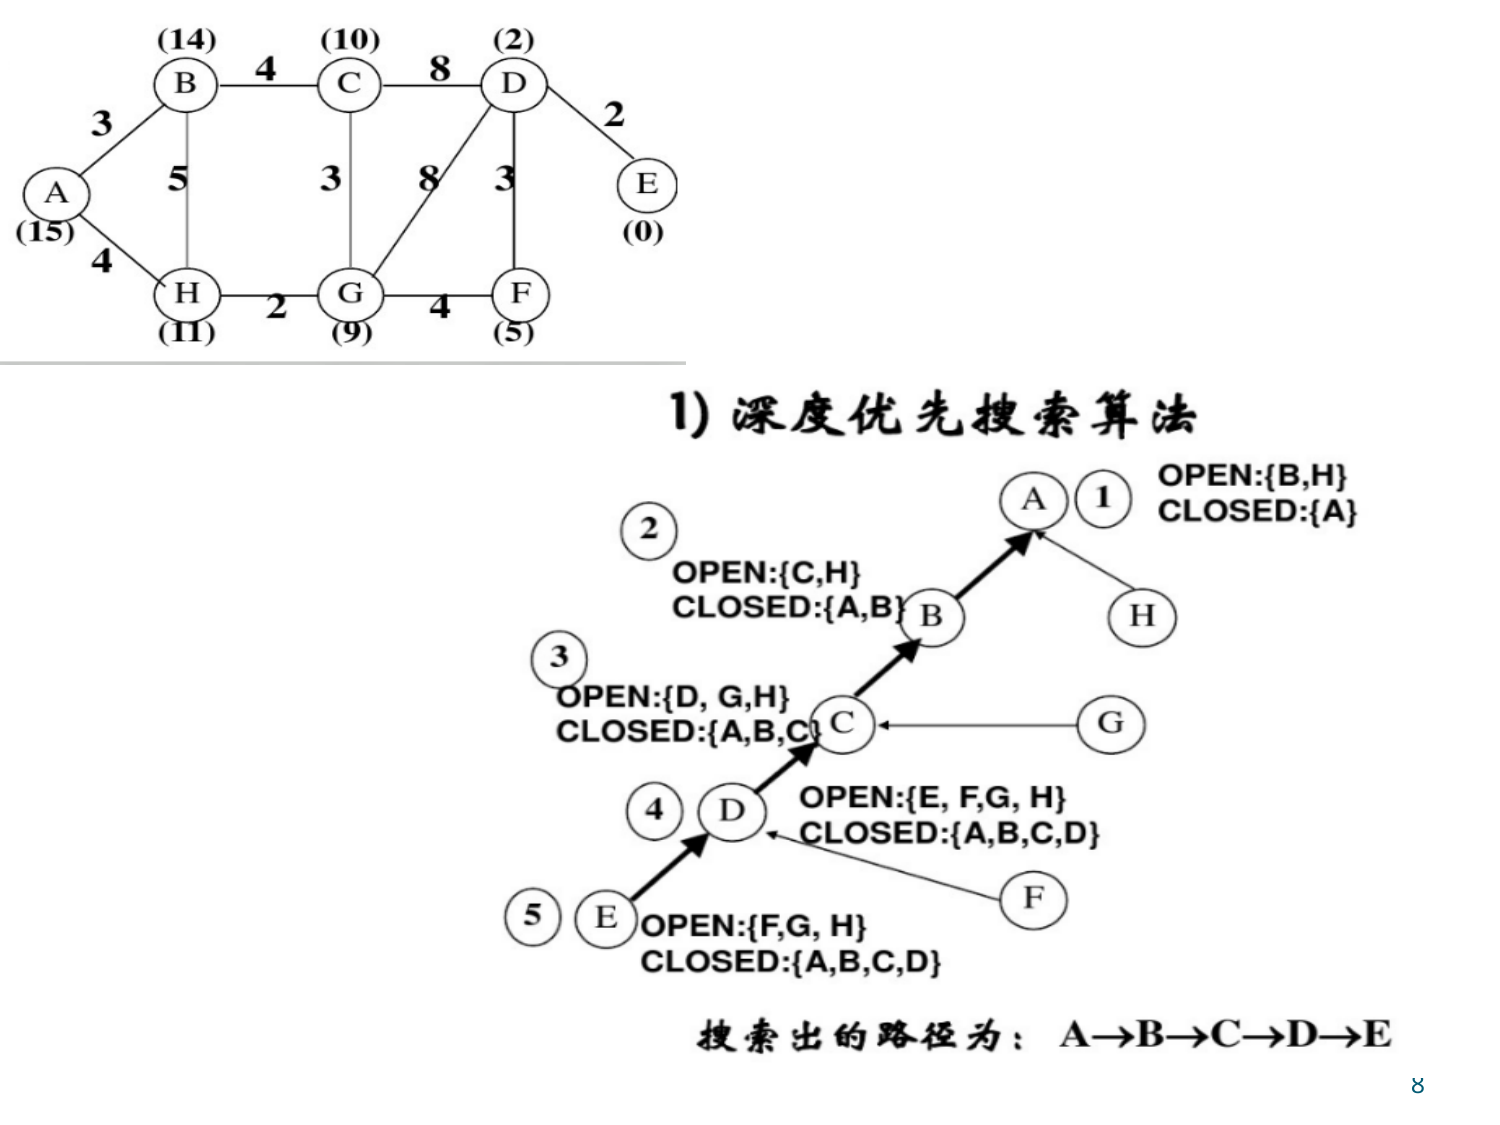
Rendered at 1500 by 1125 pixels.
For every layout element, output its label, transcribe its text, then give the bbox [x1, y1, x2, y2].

picture [0, 0, 686, 365]
slide_number 8 [1299, 1090, 1425, 1103]
picture [491, 374, 1442, 1078]
